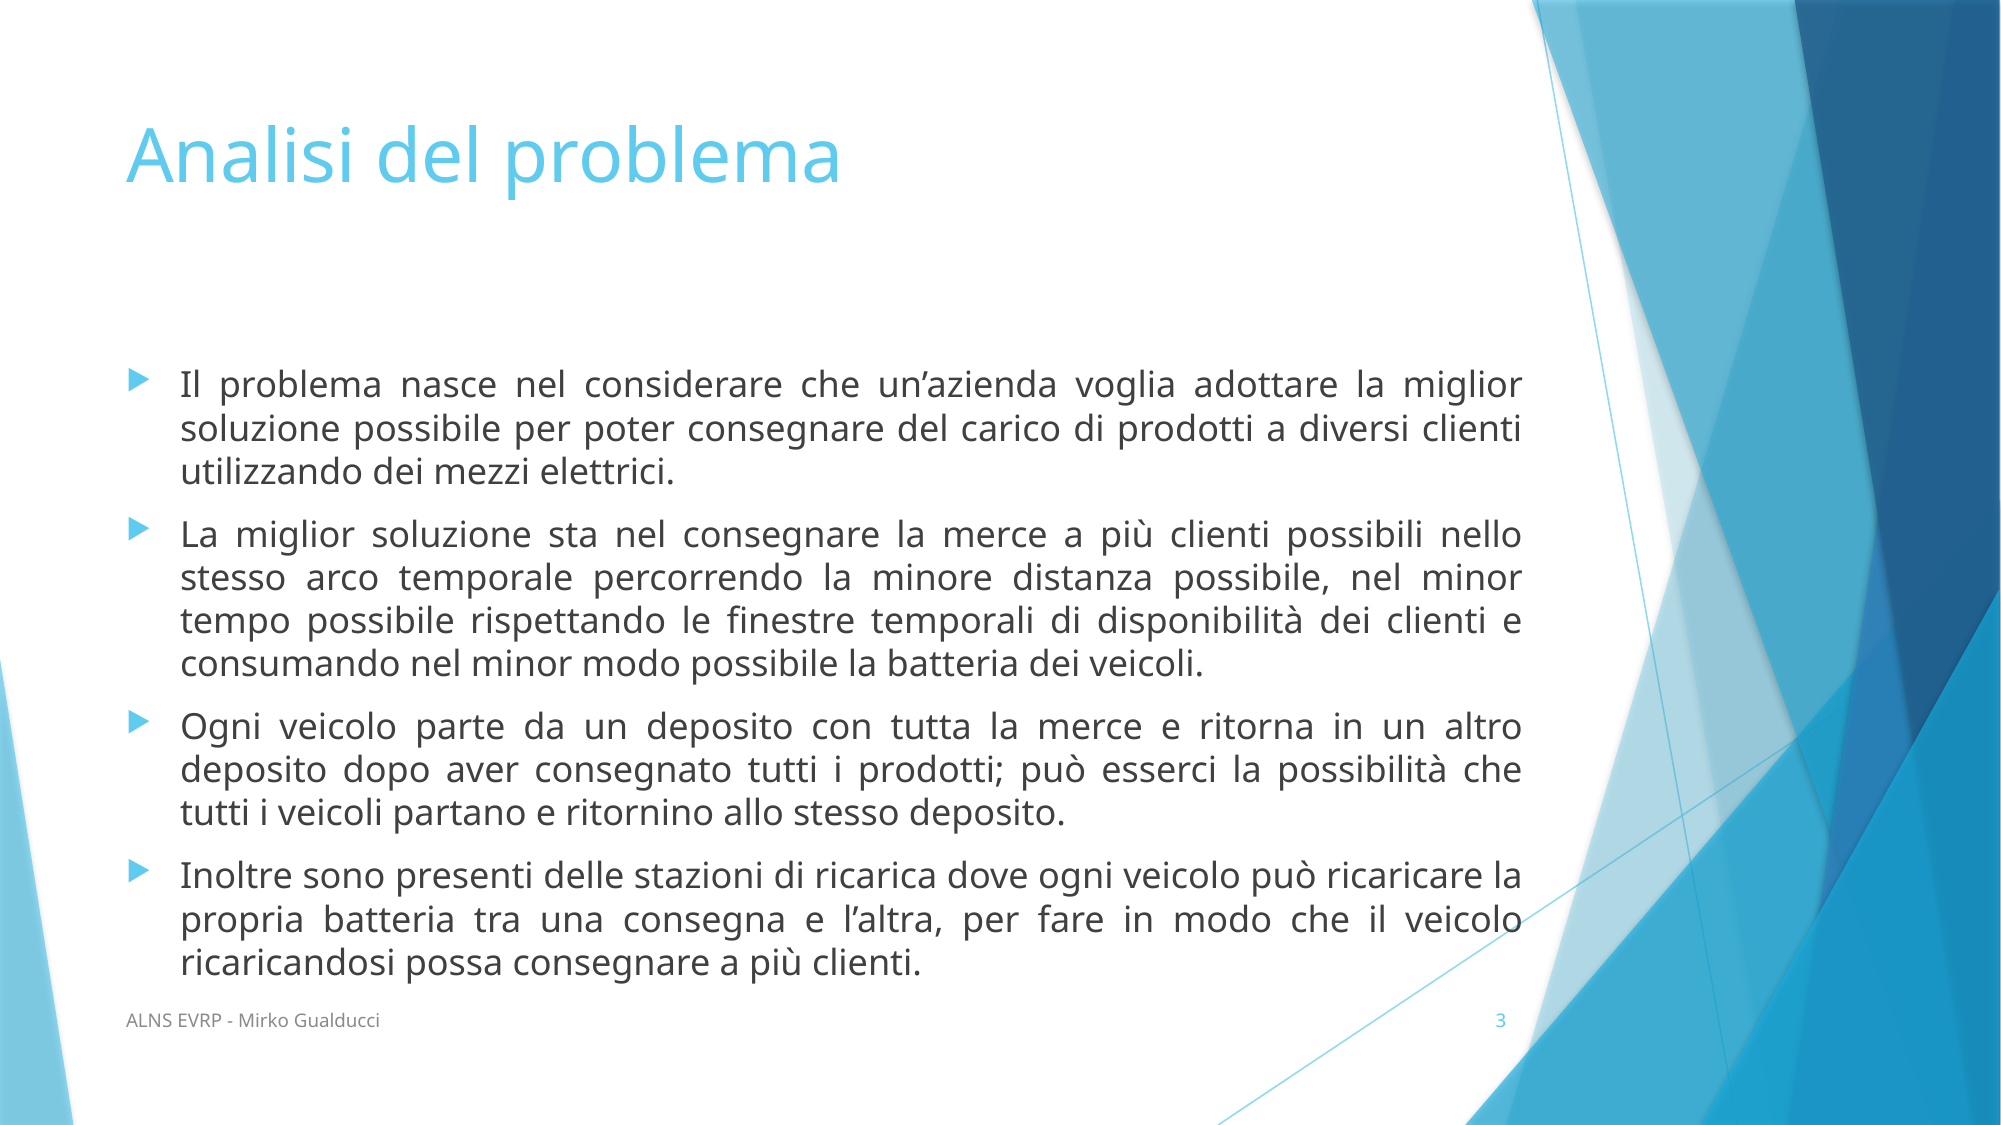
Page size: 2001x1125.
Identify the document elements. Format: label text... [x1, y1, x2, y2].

slide_number 3 [1409, 991, 1522, 1051]
footer ALNS EVRP - Mirko Gualducci [111, 991, 1145, 1051]
title Analisi del problema [111, 99, 1522, 317]
list Il problema nasce nel considerare che un’azienda voglia adottare la miglior soluzione possibile per poter consegnare del carico di prodotti a diversi clienti utilizzando dei mezzi elettrici. La miglior soluzione sta nel consegnare la merce a più clienti possibili nello stesso arco temporale percorrendo la minore distanza possibile, nel minor tempo possibile rispettando le finestre temporali di disponibilità dei clienti e consumando nel minor modo possibile la batteria dei veicoli. Ogni veicolo parte da un deposito con tutta la merce e ritorna in un altro deposito dopo aver consegnato tutti i prodotti; può esserci la possibilità che tutti i veicoli partano e ritornino allo stesso deposito. Inoltre sono presenti delle stazioni di ricarica dove ogni veicolo può ricaricare la propria batteria tra una consegna e l’altra, per fare in modo che il veicolo ricaricandosi possa consegnare a più clienti. [111, 354, 1540, 992]
